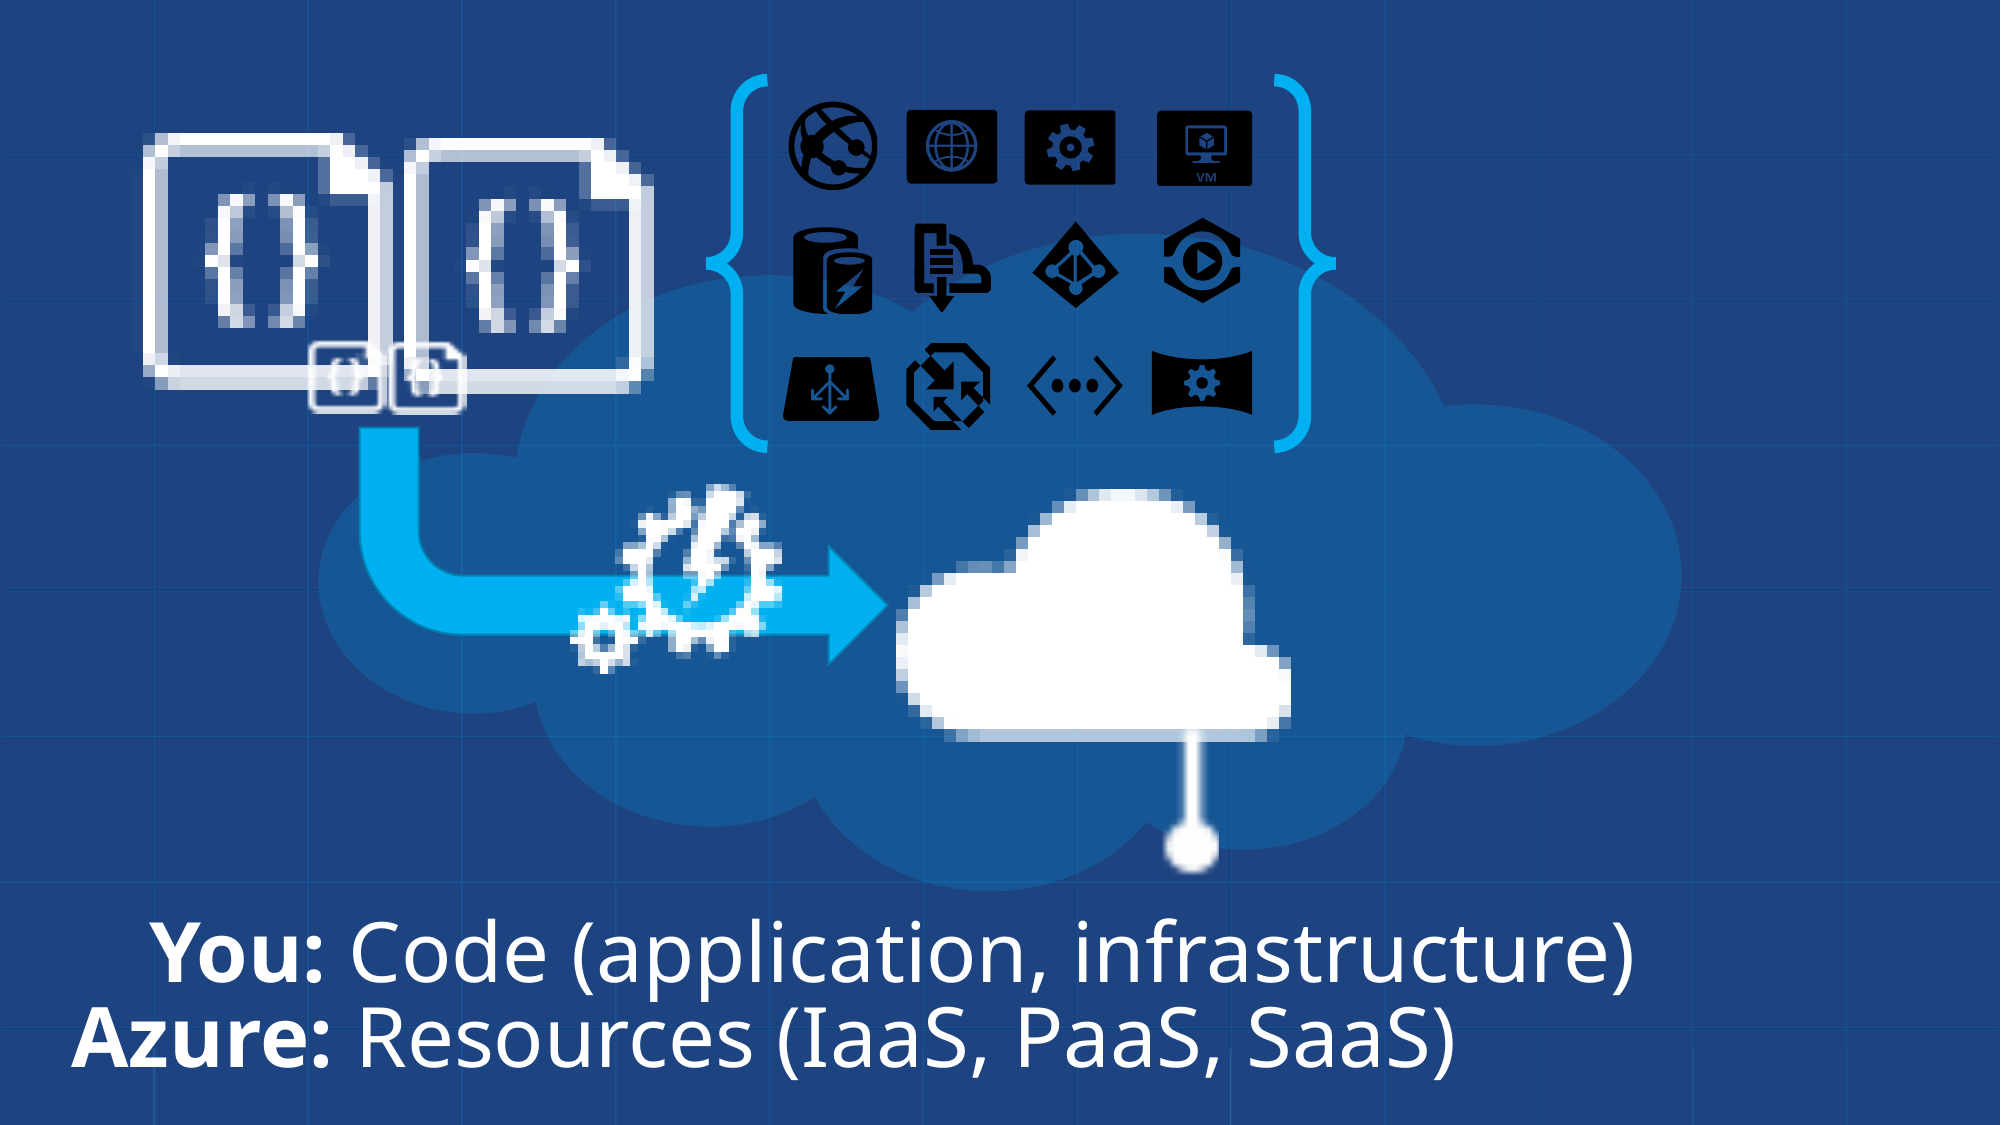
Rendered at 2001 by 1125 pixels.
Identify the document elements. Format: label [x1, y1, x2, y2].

picture [1, 0, 1999, 1125]
text_box [358, 426, 563, 636]
text_box [56, 891, 1844, 1093]
text_box [782, 543, 884, 667]
text_box [306, 339, 467, 415]
text_box [420, 274, 1682, 850]
text_box [706, 79, 1336, 448]
text_box [318, 496, 1176, 891]
